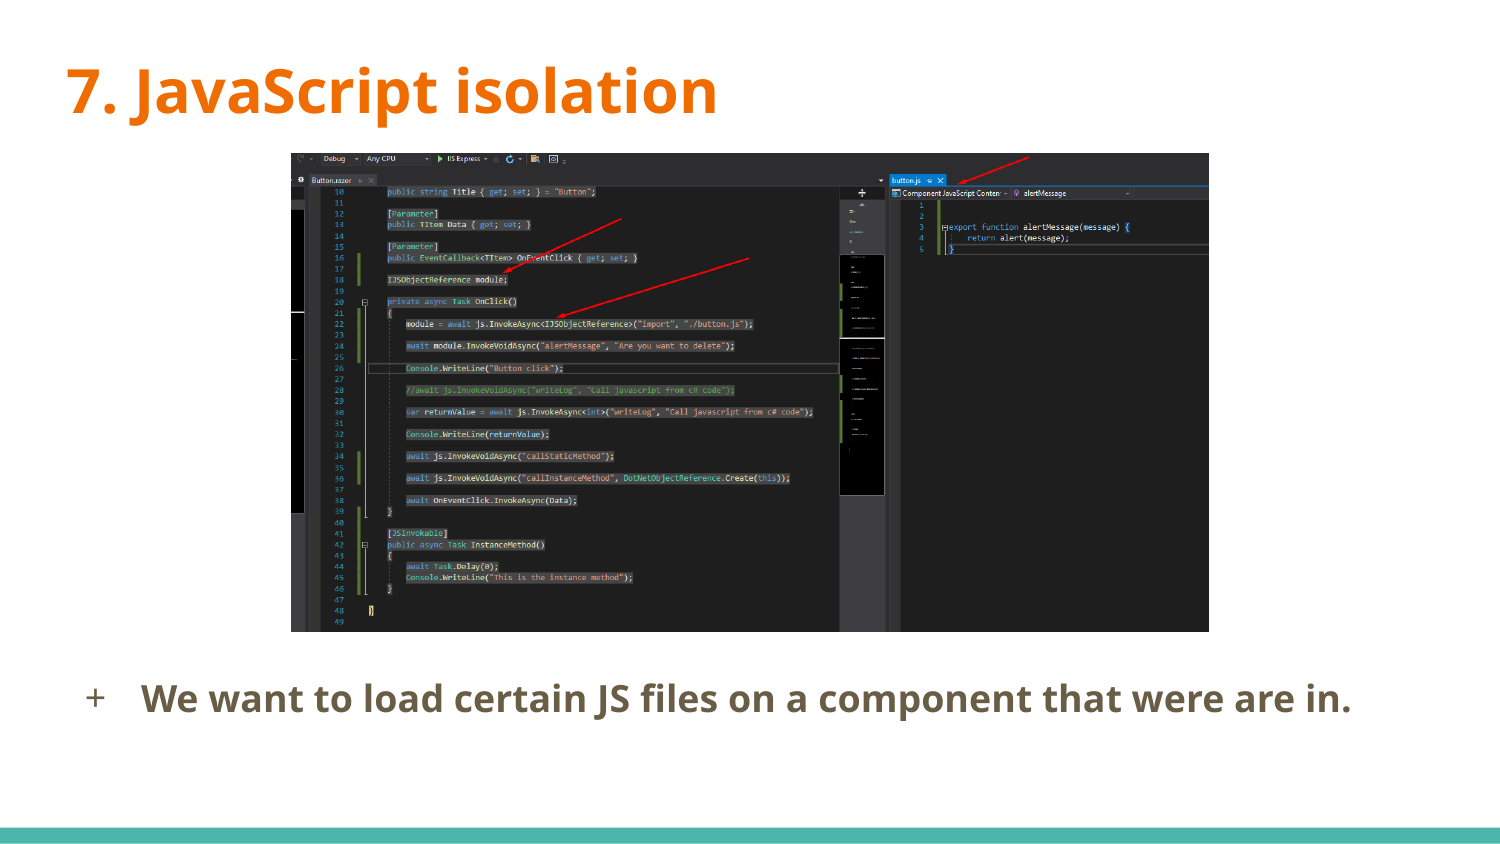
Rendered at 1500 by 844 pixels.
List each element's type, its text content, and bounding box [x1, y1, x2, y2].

list We want to load certain JS files on a component that were are in. [51, 652, 1449, 750]
picture [291, 153, 1209, 632]
title 7. JavaScript isolation [51, 37, 1449, 154]
